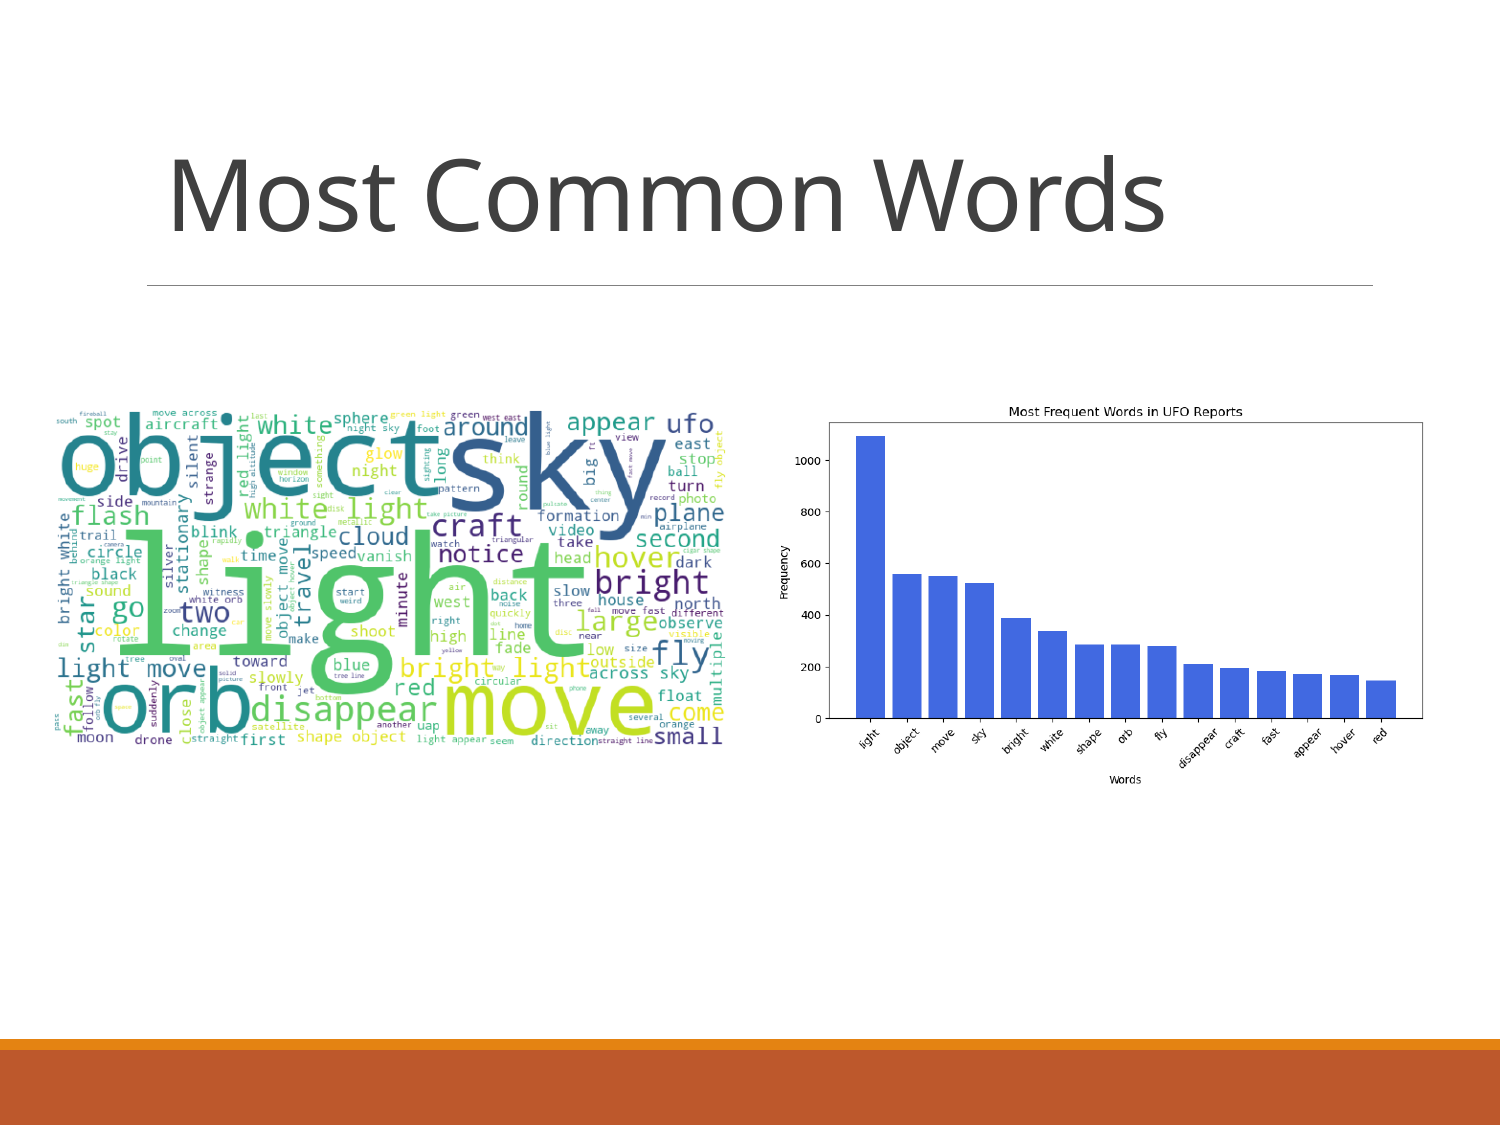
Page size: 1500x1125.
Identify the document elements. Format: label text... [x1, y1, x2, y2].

picture [770, 399, 1430, 793]
title Most Common Words [150, 117, 1287, 260]
picture [44, 400, 736, 755]
